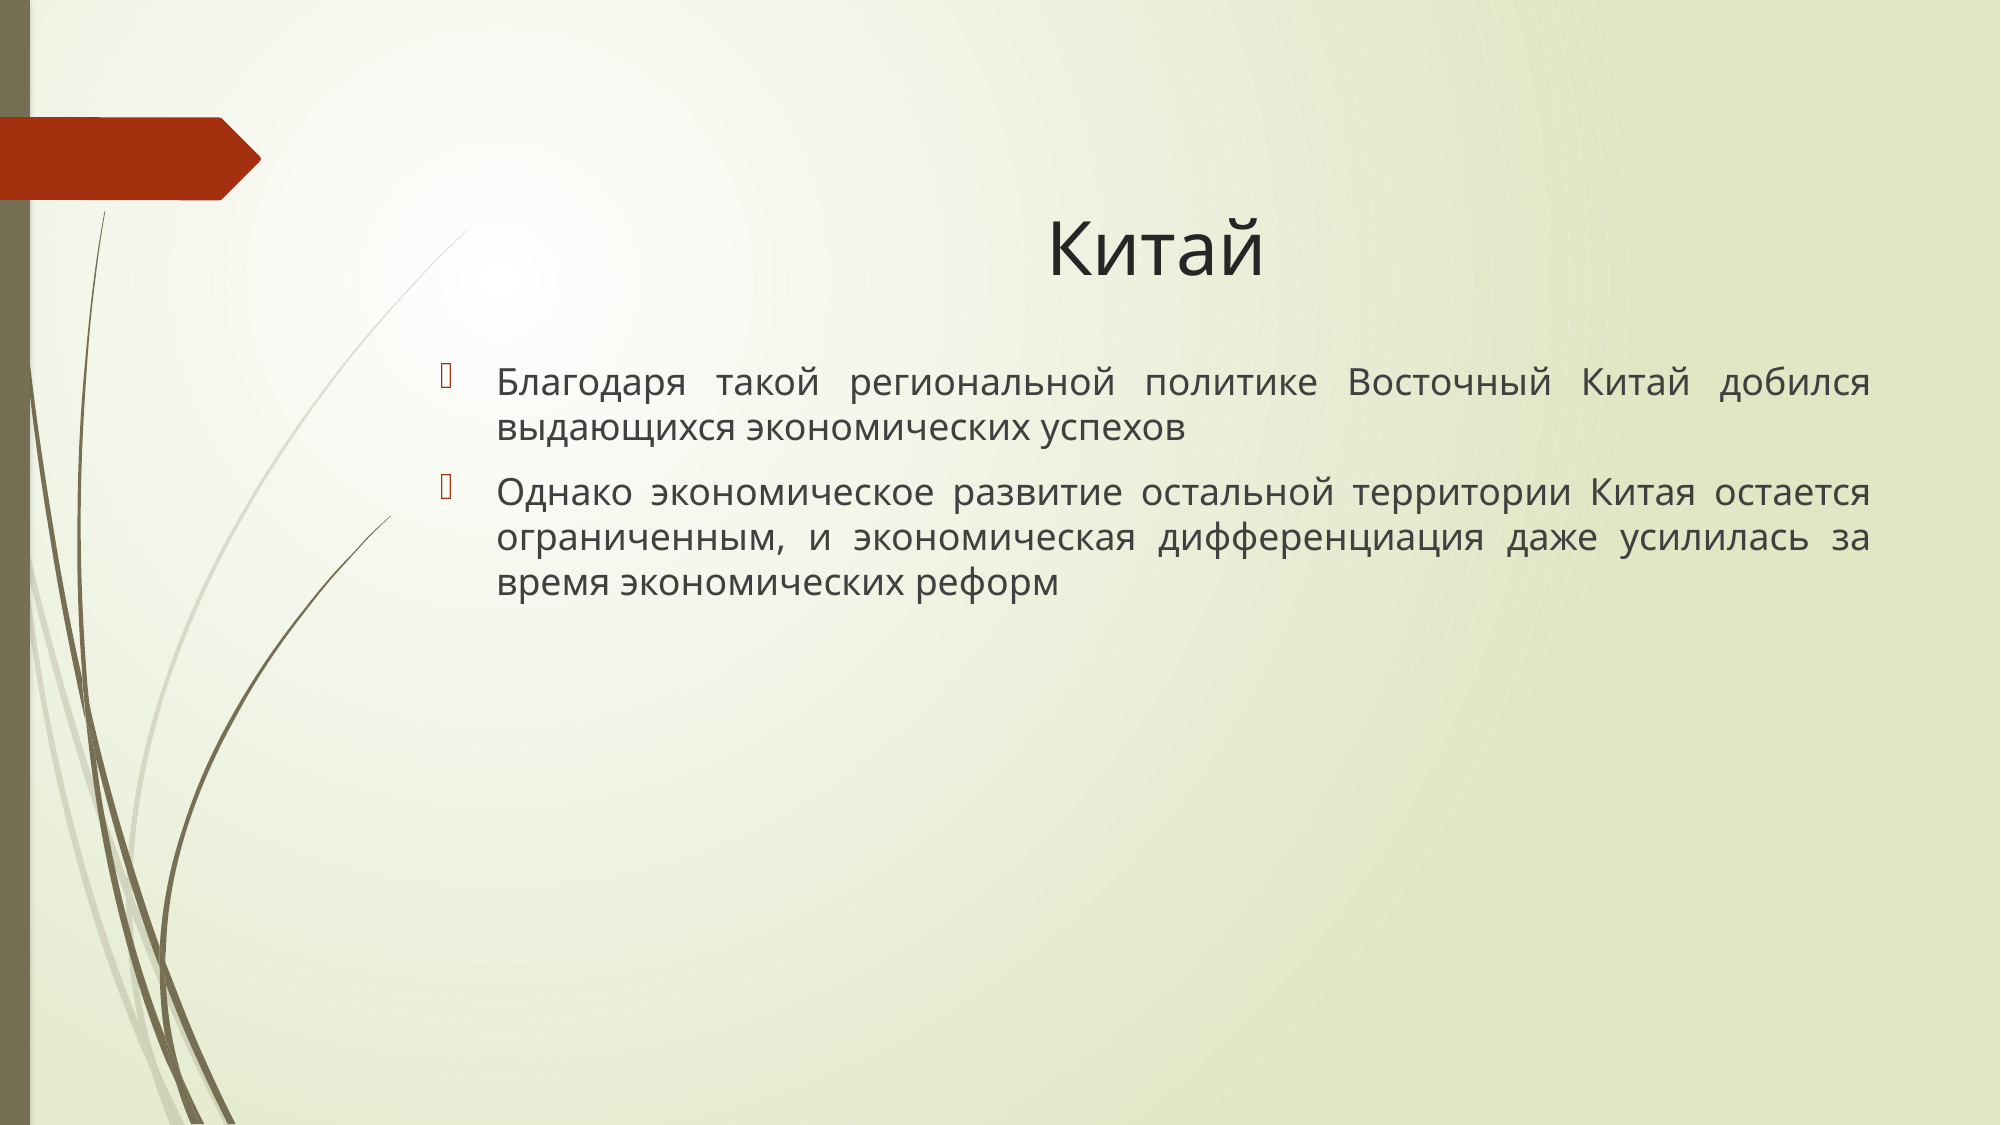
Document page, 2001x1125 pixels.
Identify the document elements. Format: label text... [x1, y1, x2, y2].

title Китай [425, 102, 1888, 313]
list Благодаря такой региональной политике Восточный Китай добился выдающихся экономических успехов Однако экономическое развитие остальной территории Китая остается ограниченным, и экономическая дифференциация даже усилилась за время экономических реформ [424, 350, 1888, 970]
